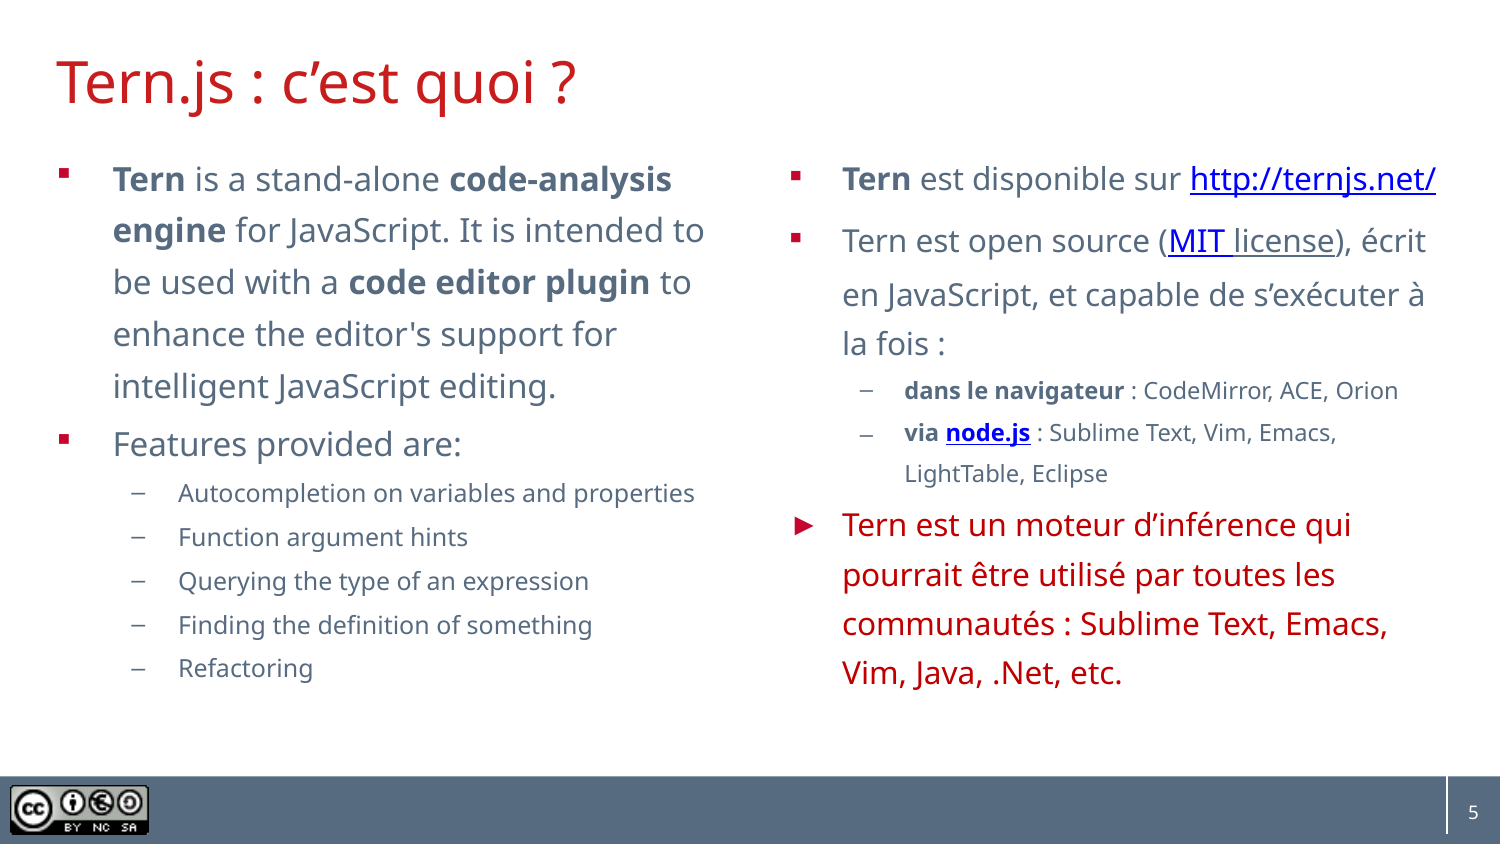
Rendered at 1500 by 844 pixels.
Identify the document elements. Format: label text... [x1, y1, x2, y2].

slide_number 5 [1440, 791, 1500, 837]
picture [10, 785, 149, 835]
list Tern est disponible sur http://ternjs.net/ Tern est open source (MIT license), écrit en JavaScript, et capable de s’exécuter à la fois : dans le navigateur : CodeMirror, ACE, Orion via node.js : Sublime Text, Vim, Emacs, LightTable, Eclipse Tern est un moteur d’inférence qui pourrait être utilisé par toutes les communautés : Sublime Text, Emacs, Vim, Java, .Net, etc. [773, 138, 1459, 754]
title Tern.js : c’est quoi ? [41, 33, 1459, 127]
list Tern is a stand-alone code-analysis engine for JavaScript. It is intended to be used with a code editor plugin to enhance the editor's support for intelligent JavaScript editing. Features provided are: Autocompletion on variables and properties Function argument hints Querying the type of an expression Finding the definition of something Refactoring [41, 138, 738, 754]
